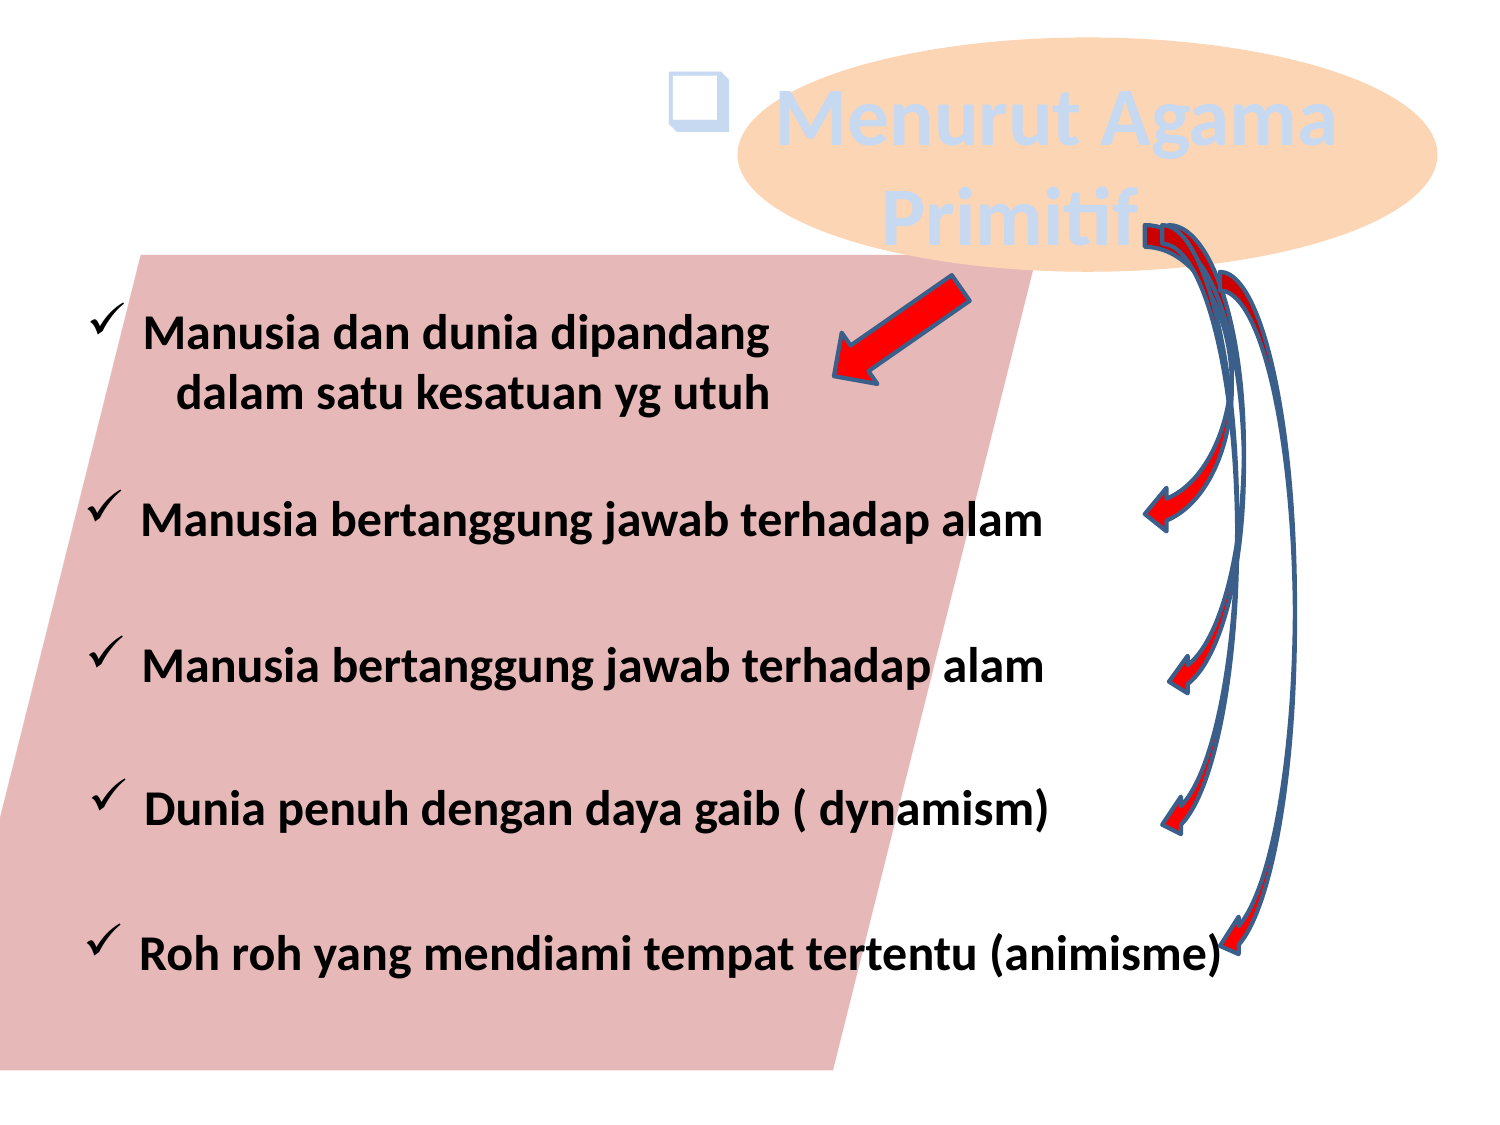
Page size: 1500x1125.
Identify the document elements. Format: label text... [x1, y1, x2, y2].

text_box Roh roh yang mendiami tempat tertentu (animisme) [67, 913, 1239, 989]
text_box [1142, 222, 1190, 270]
text_box [897, 35, 1278, 54]
text_box [1166, 547, 1234, 696]
text_box [1215, 299, 1234, 401]
text_box [82, 252, 1035, 478]
text_box [1160, 222, 1240, 836]
text_box Dunia penuh dengan daya gaib ( dynamism) [72, 767, 1066, 843]
text_box [1202, 263, 1247, 556]
text_box [1217, 269, 1298, 957]
text_box [831, 273, 972, 387]
text_box [1373, 84, 1440, 225]
text_box [1169, 222, 1217, 283]
text_box Manusia bertanggung jawab terhadap alam [70, 624, 1061, 700]
text_box [0, 537, 965, 1073]
text_box Menurut Agama Primitif [647, 54, 1373, 270]
text_box Manusia dan dunia dipandang dalam satu kesatuan yg utuh [70, 291, 786, 427]
text_box [998, 270, 1177, 274]
text_box [1142, 404, 1229, 534]
text_box Manusia bertanggung jawab terhadap alam [68, 478, 1060, 554]
